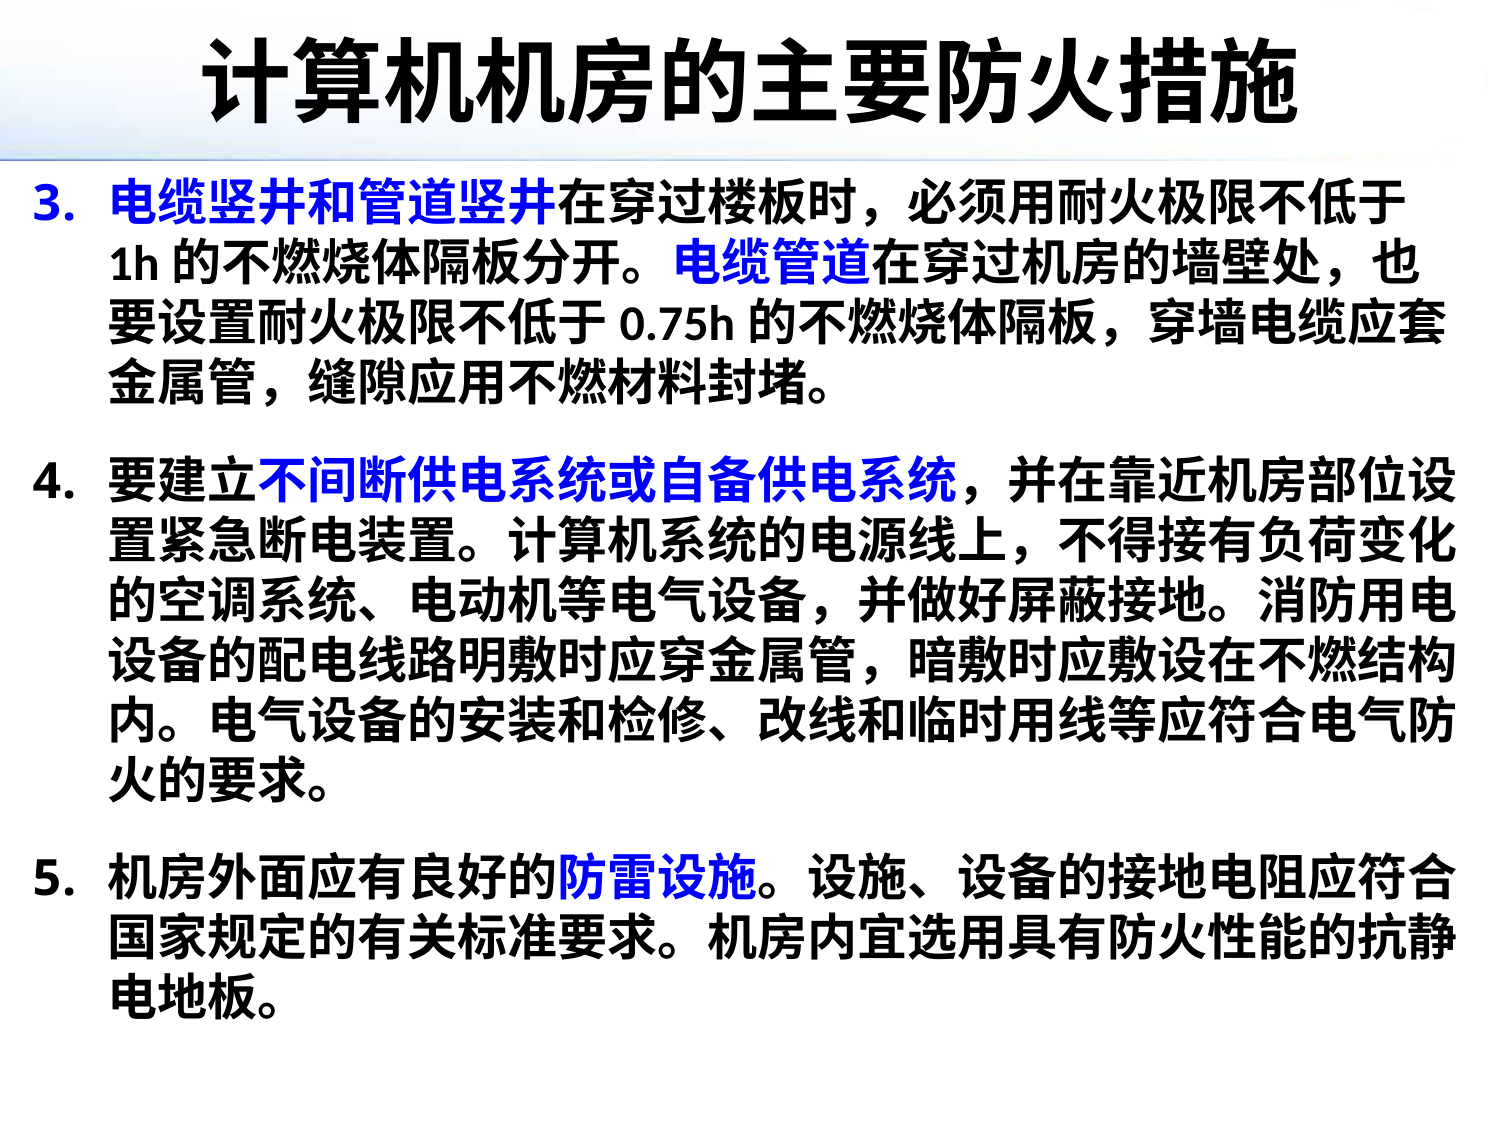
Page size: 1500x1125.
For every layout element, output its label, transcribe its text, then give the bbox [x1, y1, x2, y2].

list 电缆竖井和管道竖井在穿过楼板时，必须用耐火极限不低于1h的不燃烧体隔板分开。电缆管道在穿过机房的墙壁处，也要设置耐火极限不低于0.75h的不燃烧体隔板，穿墙电缆应套金属管，缝隙应用不燃材料封堵。 要建立不间断供电系统或自备供电系统，并在靠近机房部位设置紧急断电装置。计算机系统的电源线上，不得接有负荷变化的空调系统、电动机等电气设备，并做好屏蔽接地。消防用电设备的配电线路明敷时应穿金属管，暗敷时应敷设在不燃结构内。电气设备的安装和检修、改线和临时用线等应符合电气防火的要求。 机房外面应有良好的防雷设施。设施、设备的接地电阻应符合国家规定的有关标准要求。机房内宜选用具有防火性能的抗静电地板。 [17, 163, 1483, 1094]
picture [0, 0, 1500, 161]
title 计算机机房的主要防火措施 [17, 8, 1483, 149]
